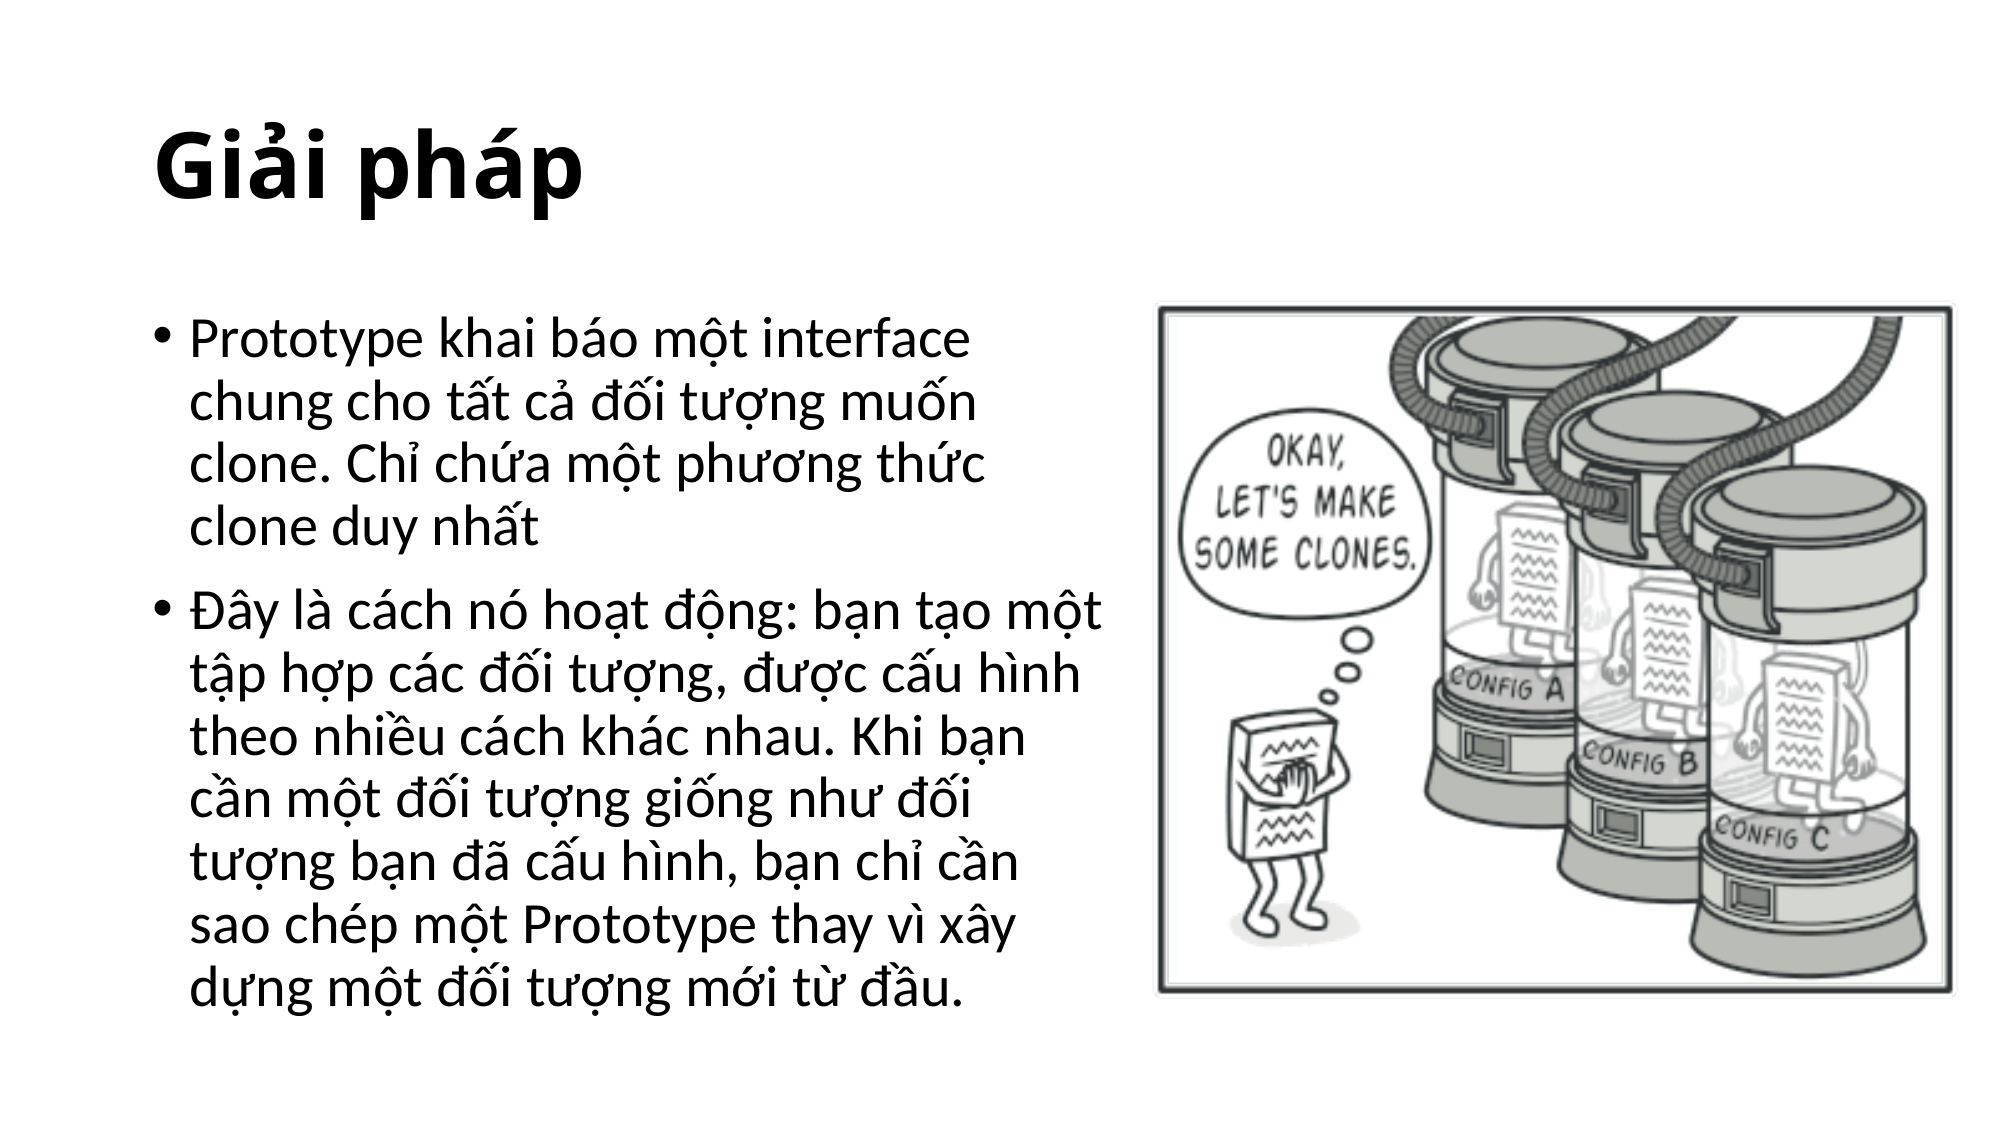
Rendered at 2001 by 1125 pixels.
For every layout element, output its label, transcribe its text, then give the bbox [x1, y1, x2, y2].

list Prototype khai báo một interface chung cho tất cả đối tượng muốn clone. Chỉ chứa một phương thức clone duy nhất Đây là cách nó hoạt động: bạn tạo một tập hợp các đối tượng, được cấu hình theo nhiều cách khác nhau. Khi bạn cần một đối tượng giống như đối tượng bạn đã cấu hình, bạn chỉ cần sao chép một Prototype thay vì xây dựng một đối tượng mới từ đầu. [137, 299, 1130, 1089]
picture [1129, 277, 1983, 1024]
title Giải pháp [137, 59, 1863, 278]
